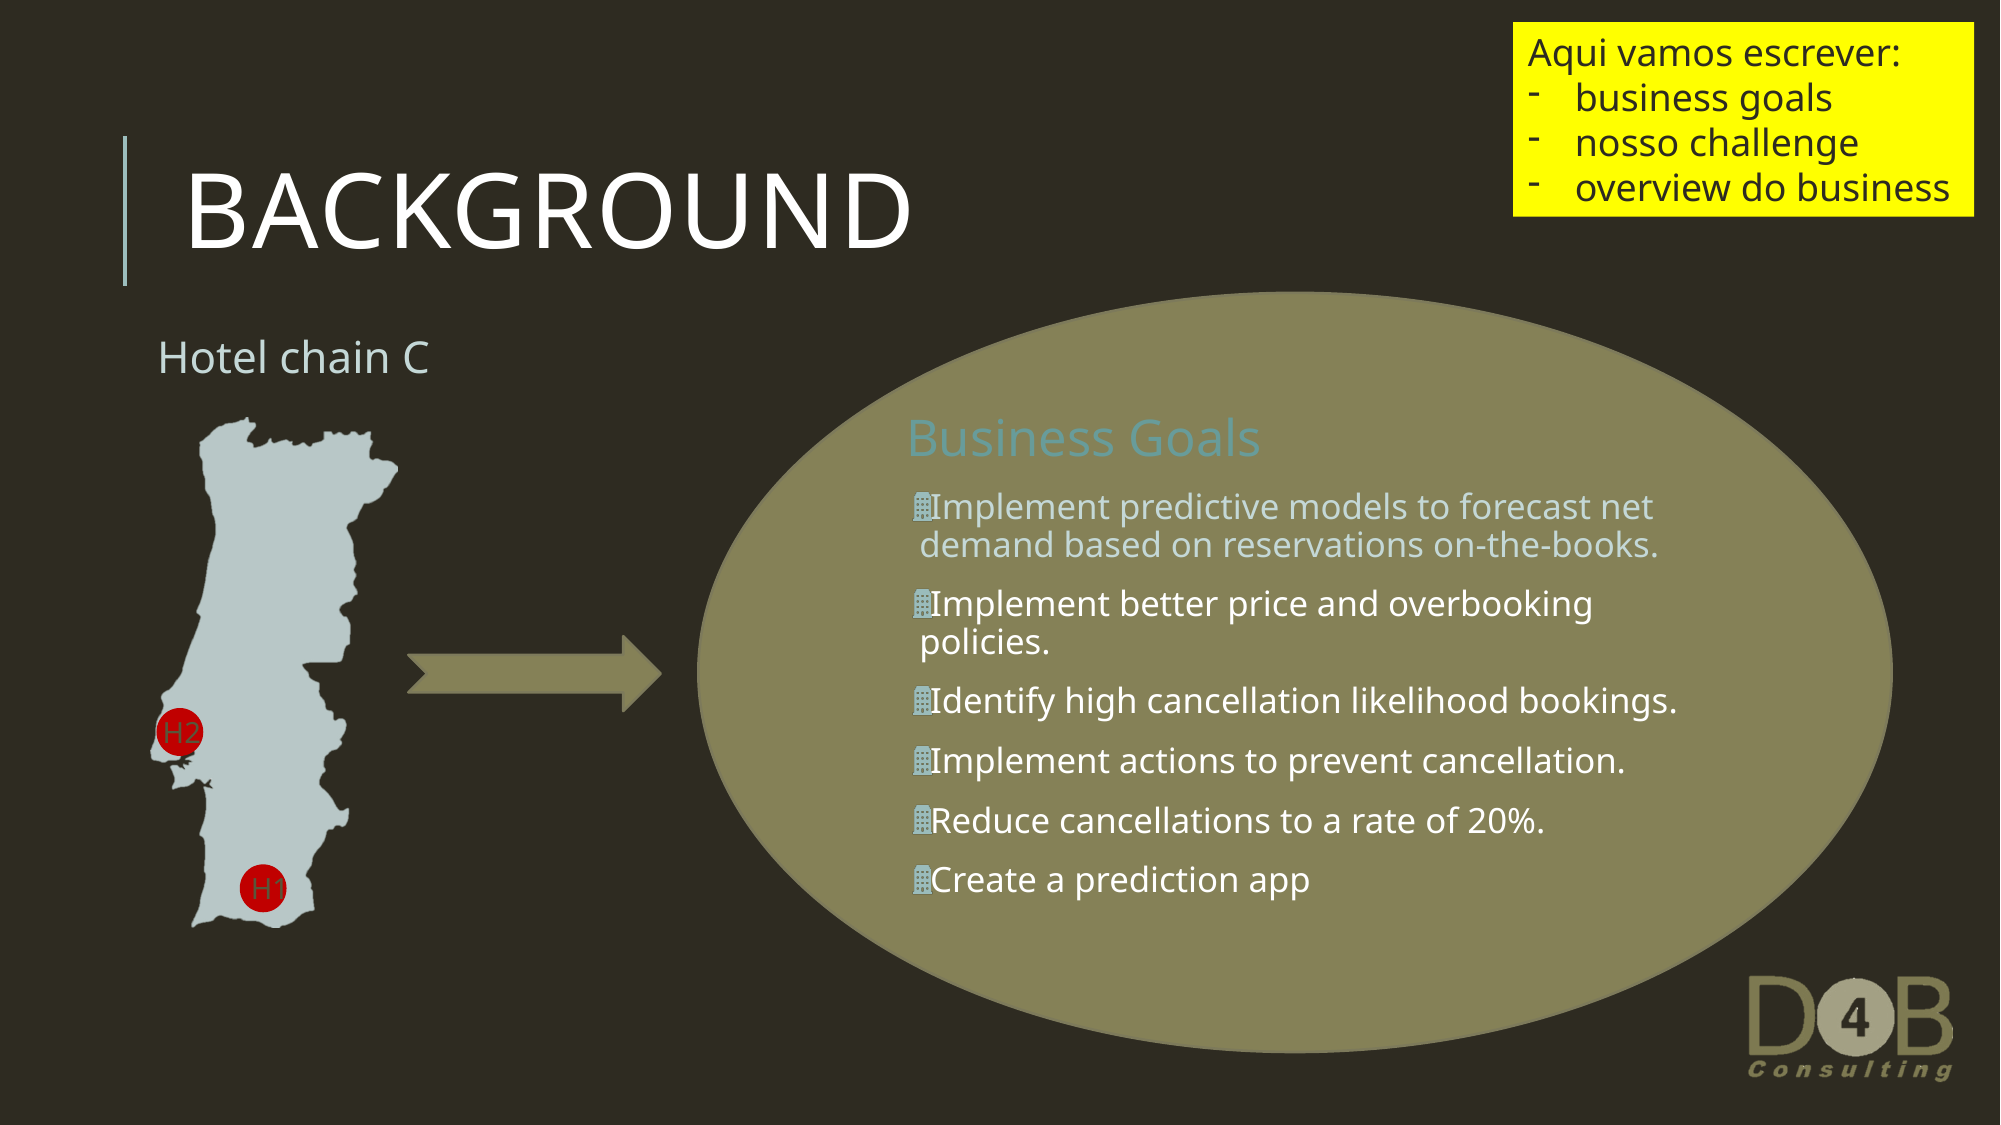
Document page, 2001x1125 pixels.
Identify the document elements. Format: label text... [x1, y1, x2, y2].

picture [906, 744, 939, 777]
picture [1743, 971, 1957, 1087]
picture [906, 587, 939, 620]
list Hotel chain C [129, 328, 442, 404]
text_box [697, 342, 1893, 1054]
picture [906, 863, 939, 896]
picture [906, 490, 939, 523]
text_box Aqui vamos escrever: business goals nosso challenge overview do business [1513, 22, 1975, 217]
text_box [407, 634, 662, 713]
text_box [147, 416, 401, 928]
list Business Goals Implement predictive models to forecast net demand based on reservations on-the-books. Implement better price and overbooking policies. Identify high cancellation likelihood bookings. Implement actions to prevent cancellation. Reduce cancellations to a rate of 20%. Create a prediction app [898, 405, 1741, 917]
picture [906, 684, 939, 717]
title Background [168, 96, 1763, 342]
picture [906, 803, 939, 836]
